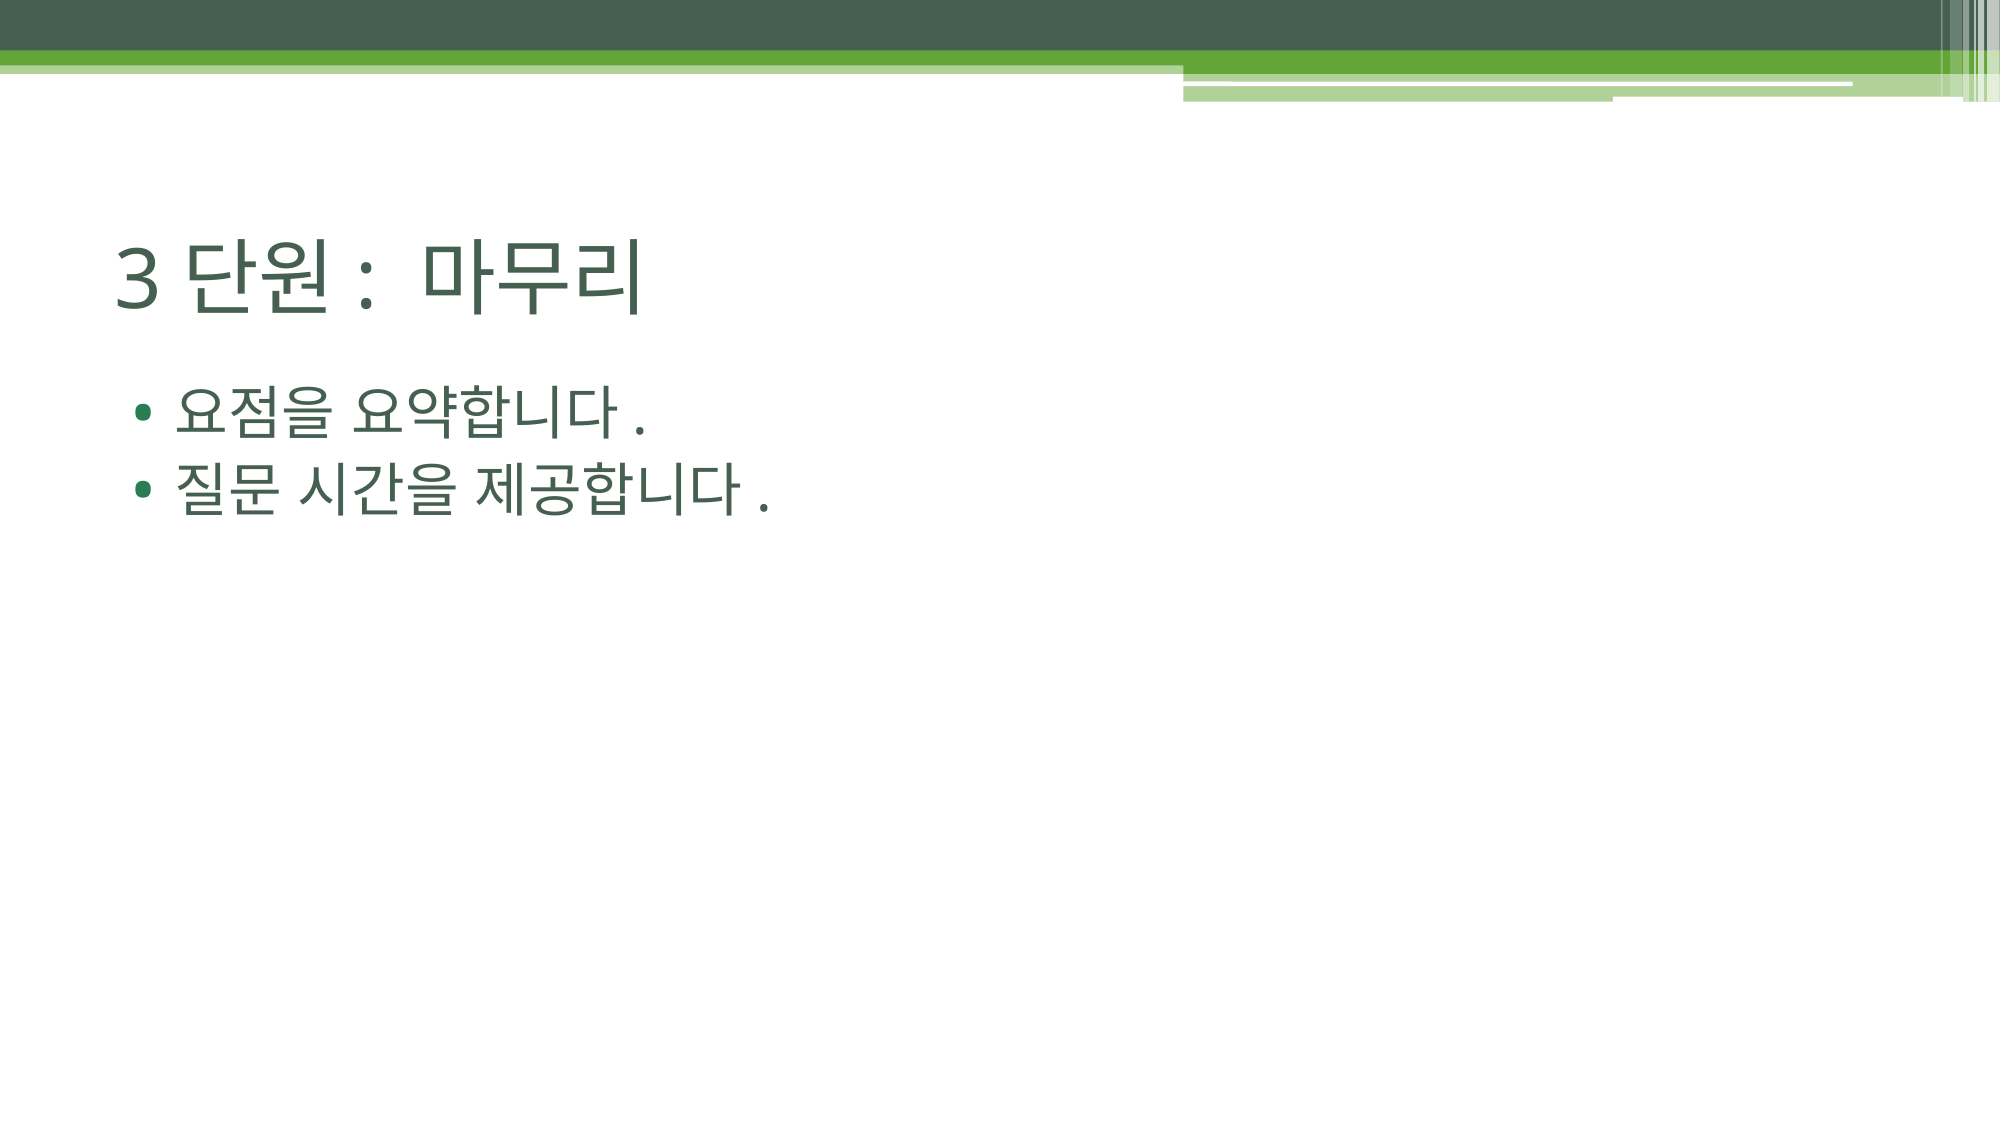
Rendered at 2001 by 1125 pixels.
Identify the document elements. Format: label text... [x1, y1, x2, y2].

list 요점을 요약합니다. 질문 시간을 제공합니다. [99, 368, 1900, 1079]
title 3단원: 마무리 [99, 187, 1900, 363]
